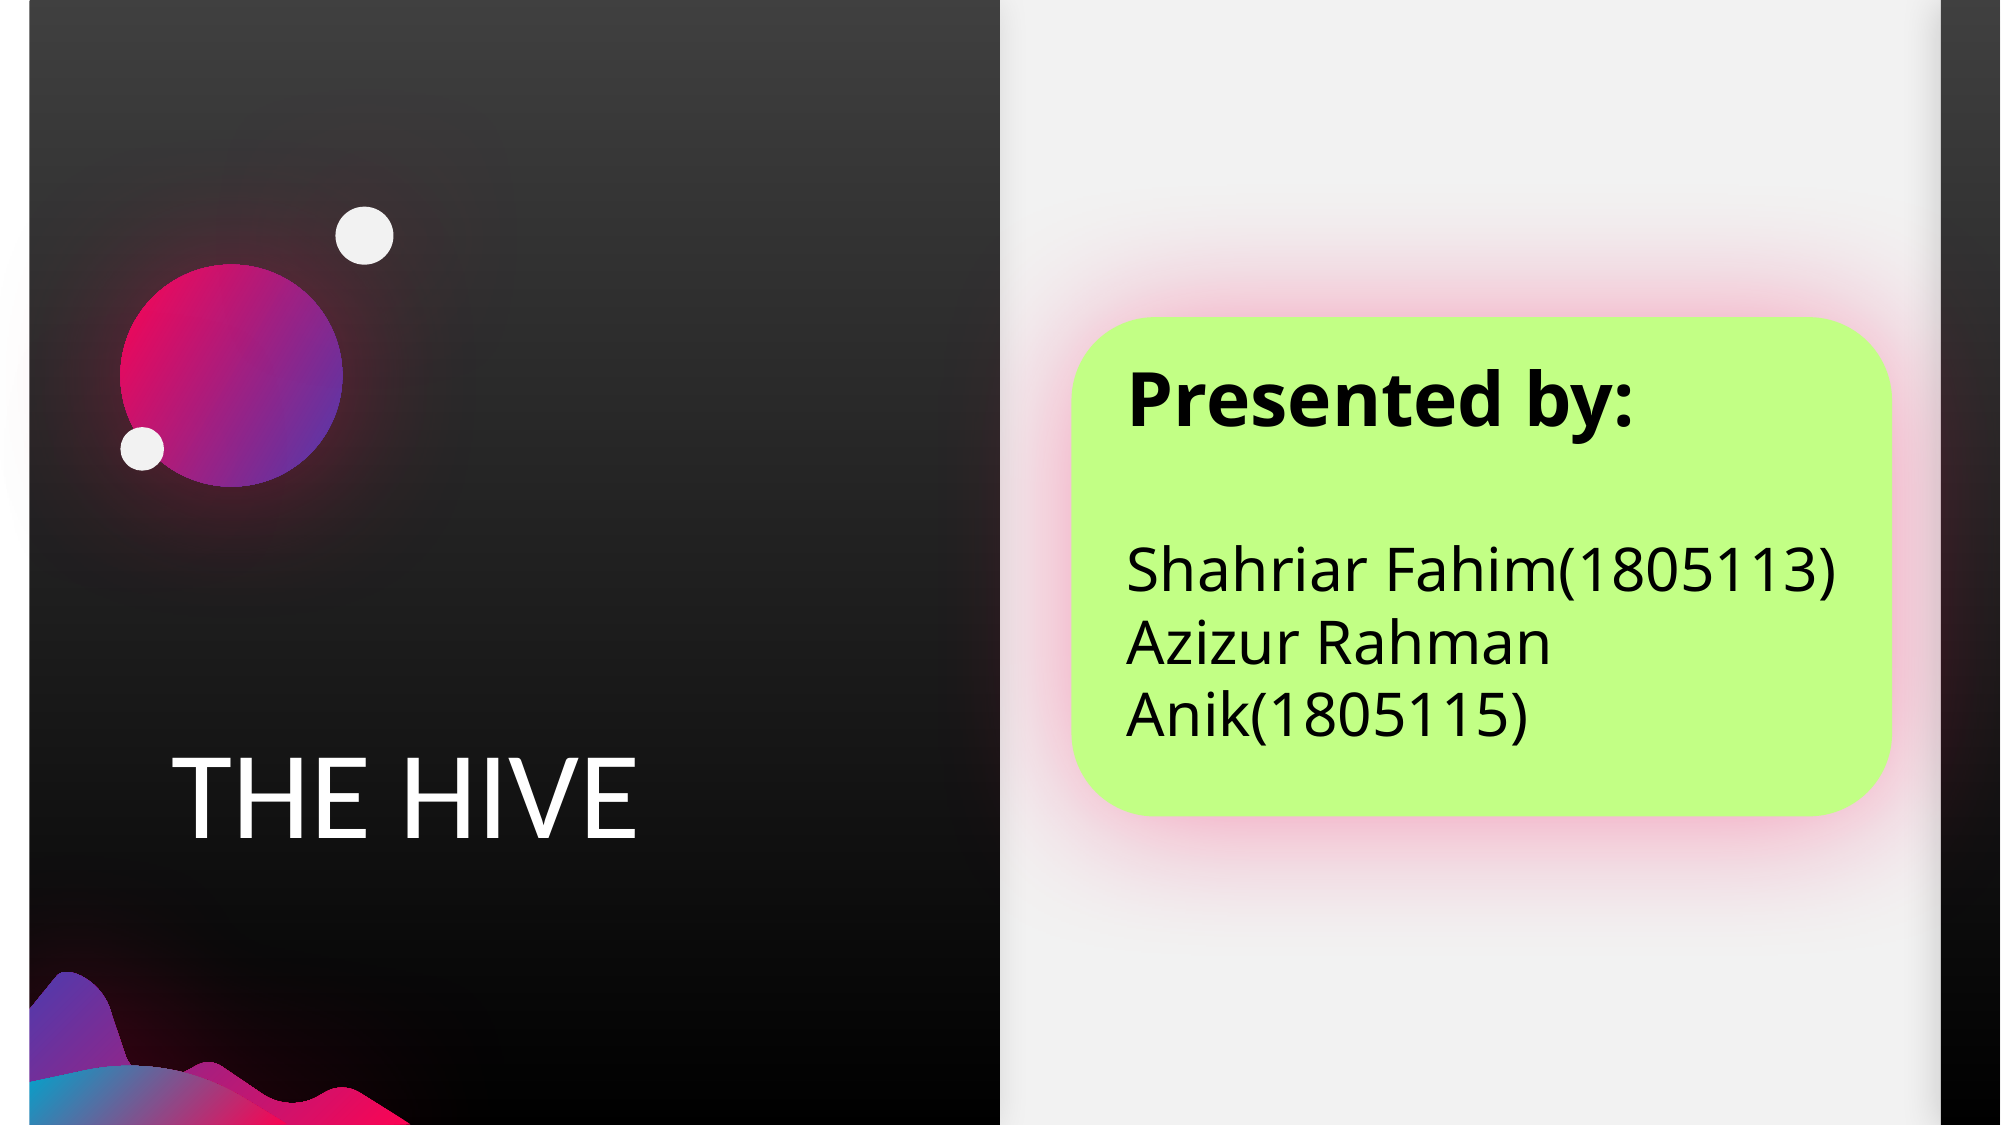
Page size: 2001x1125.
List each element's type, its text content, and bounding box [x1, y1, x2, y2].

text_box Presented by: Shahriar Fahim(1805113) Azizur Rahman Anik(1805115) [1112, 343, 1913, 757]
title THE HIVE [171, 472, 1011, 864]
text_box [1070, 316, 1890, 818]
